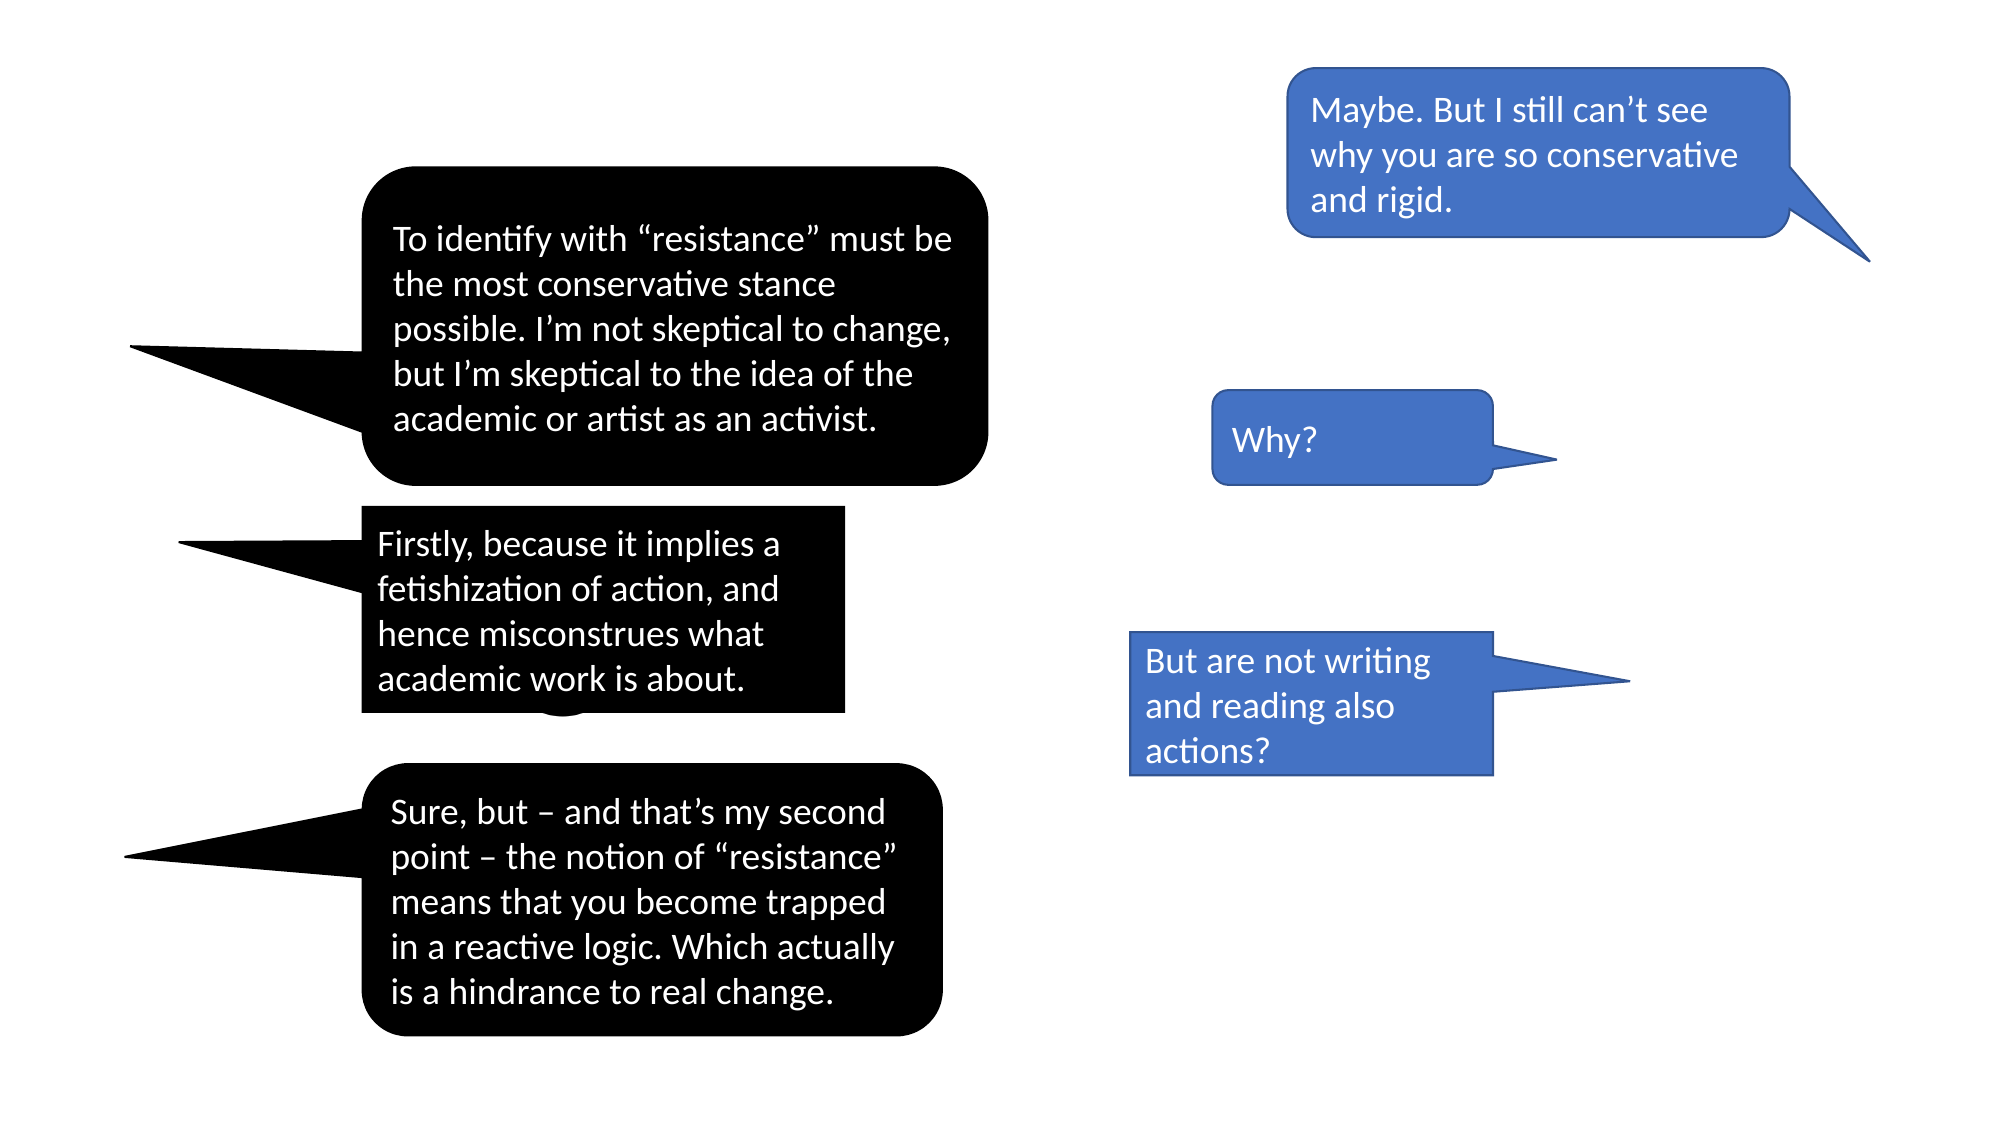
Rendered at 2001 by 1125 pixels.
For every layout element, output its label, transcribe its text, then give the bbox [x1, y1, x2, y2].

text_box To identify with “resistance” must be the most conservative stance possible. I’m not skeptical to change, but I’m skeptical to the idea of the academic or artist as an activist. [129, 166, 989, 486]
text_box Why? [1211, 389, 1558, 486]
text_box Maybe. But I still can’t see why you are so conservative and rigid. [1286, 67, 1871, 263]
text_box But are not writing and reading also actions? [1129, 631, 1631, 777]
text_box Firstly, because it implies a fetishization of action, and hence misconstrues what academic work is about. [178, 505, 846, 713]
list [487, 581, 638, 732]
text_box Sure, but – and that’s my second point – the notion of “resistance” means that you become trapped in a reactive logic. Which actually is a hindrance to real change. [124, 763, 943, 1037]
